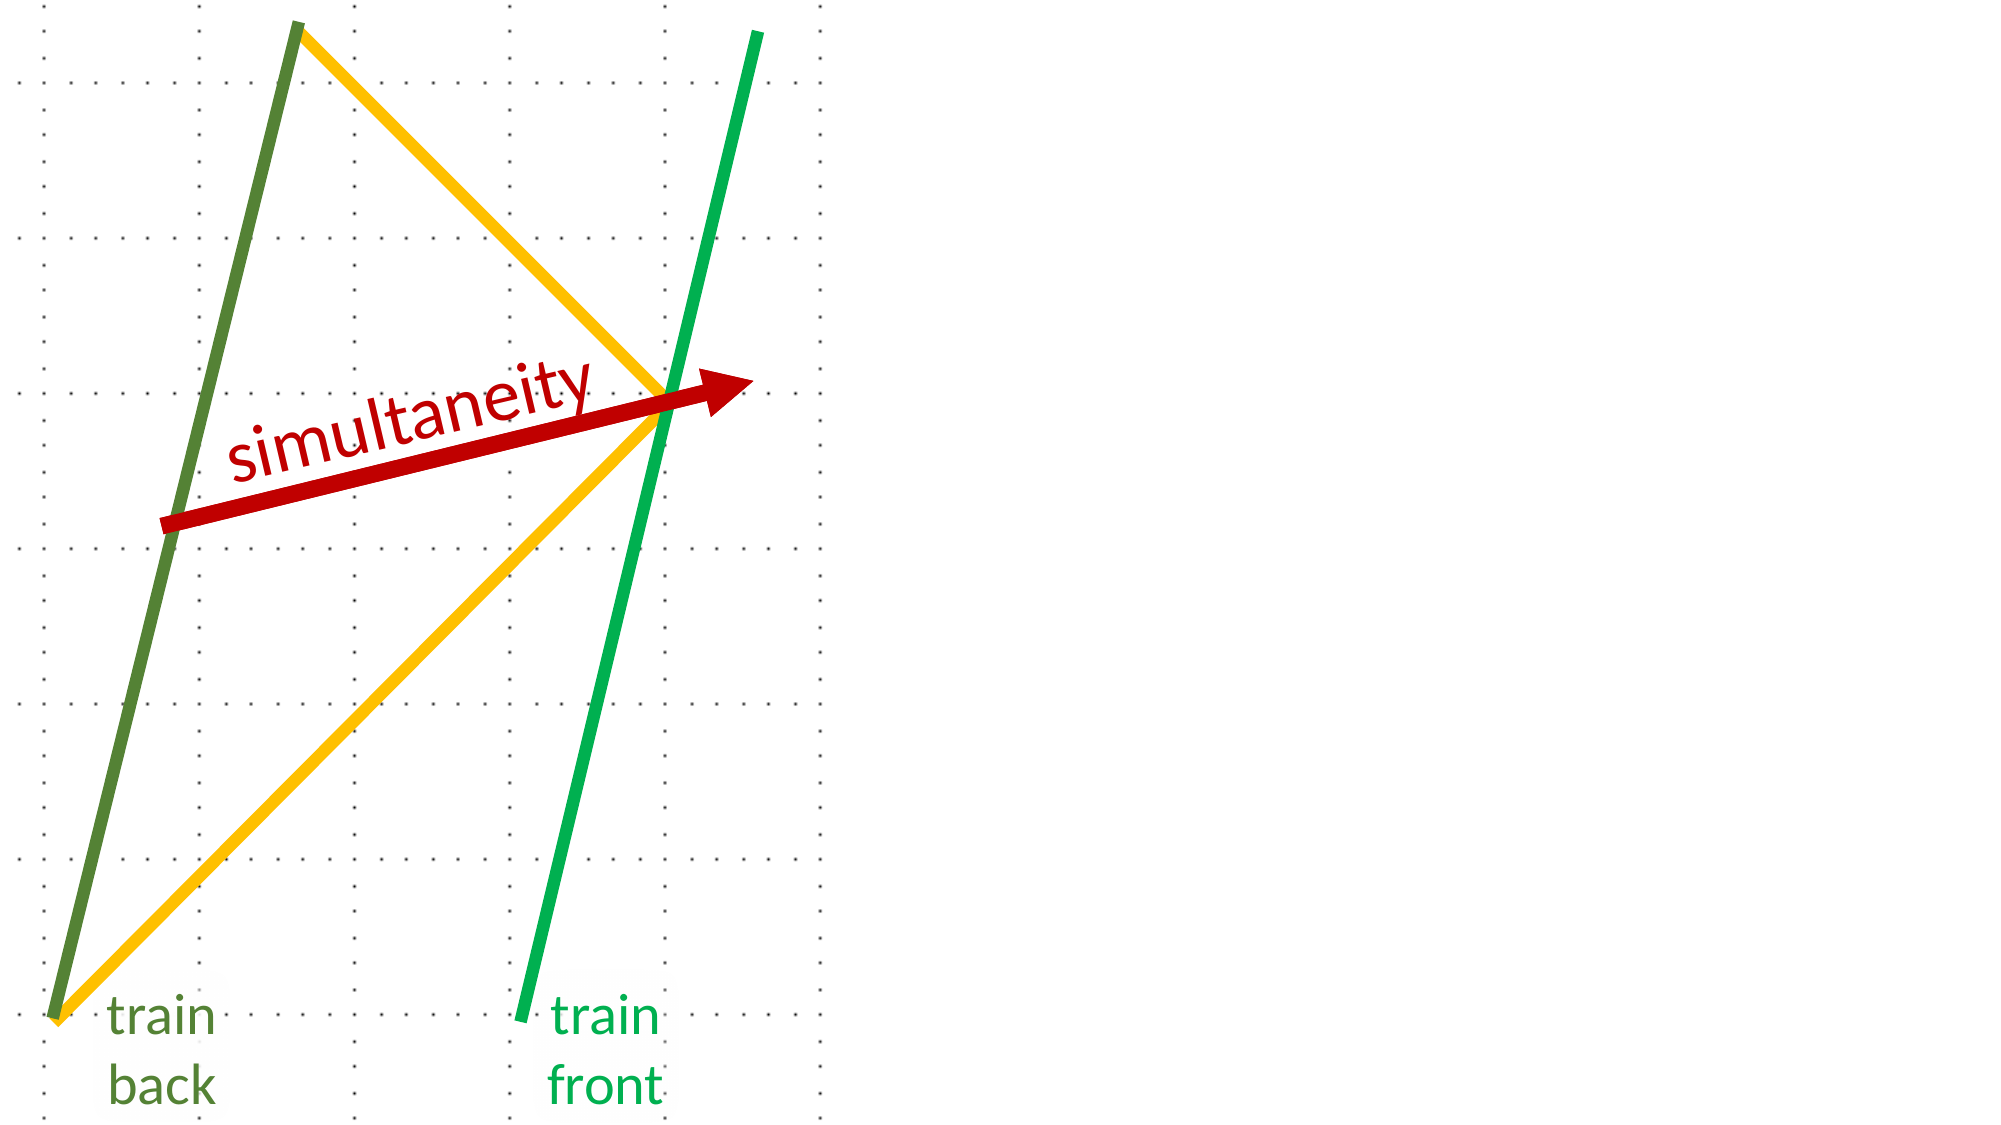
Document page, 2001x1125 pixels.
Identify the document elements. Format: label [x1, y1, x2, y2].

text_box [52, 21, 759, 1125]
text_box [161, 380, 754, 527]
picture [0, 0, 844, 1125]
